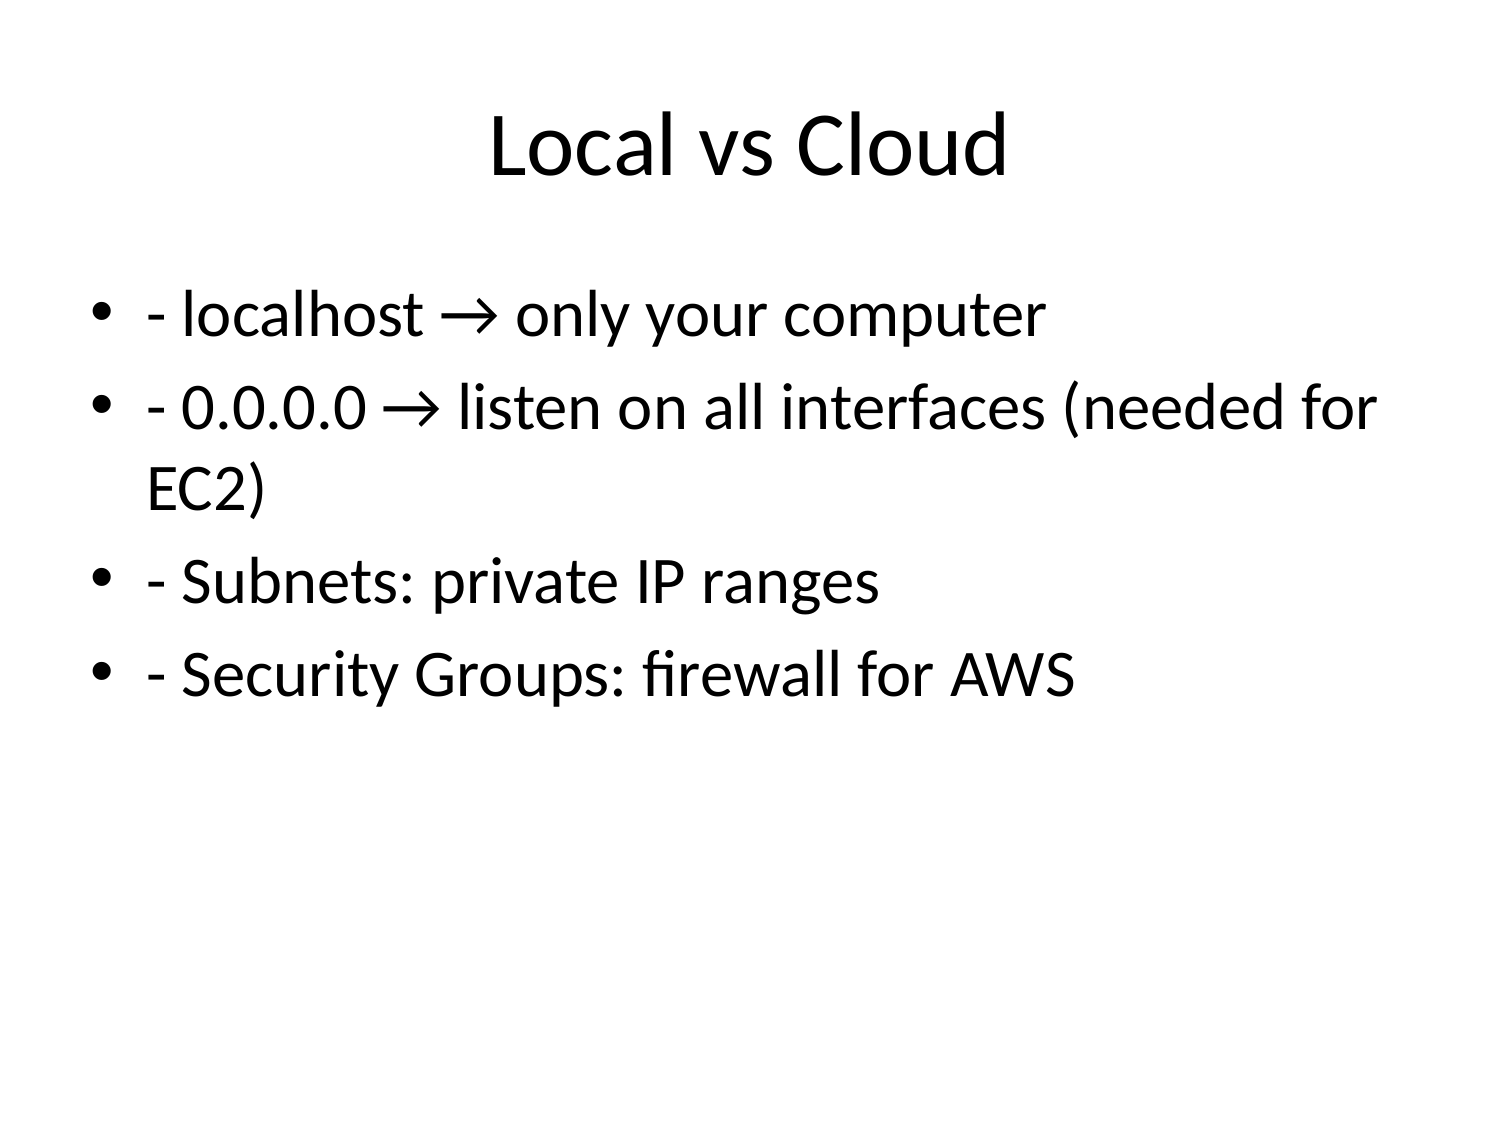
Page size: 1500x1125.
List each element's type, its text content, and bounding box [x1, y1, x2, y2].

title Local vs Cloud [75, 45, 1425, 233]
list - localhost → only your computer - 0.0.0.0 → listen on all interfaces (needed for EC2) - Subnets: private IP ranges - Security Groups: firewall for AWS [75, 262, 1425, 1005]
